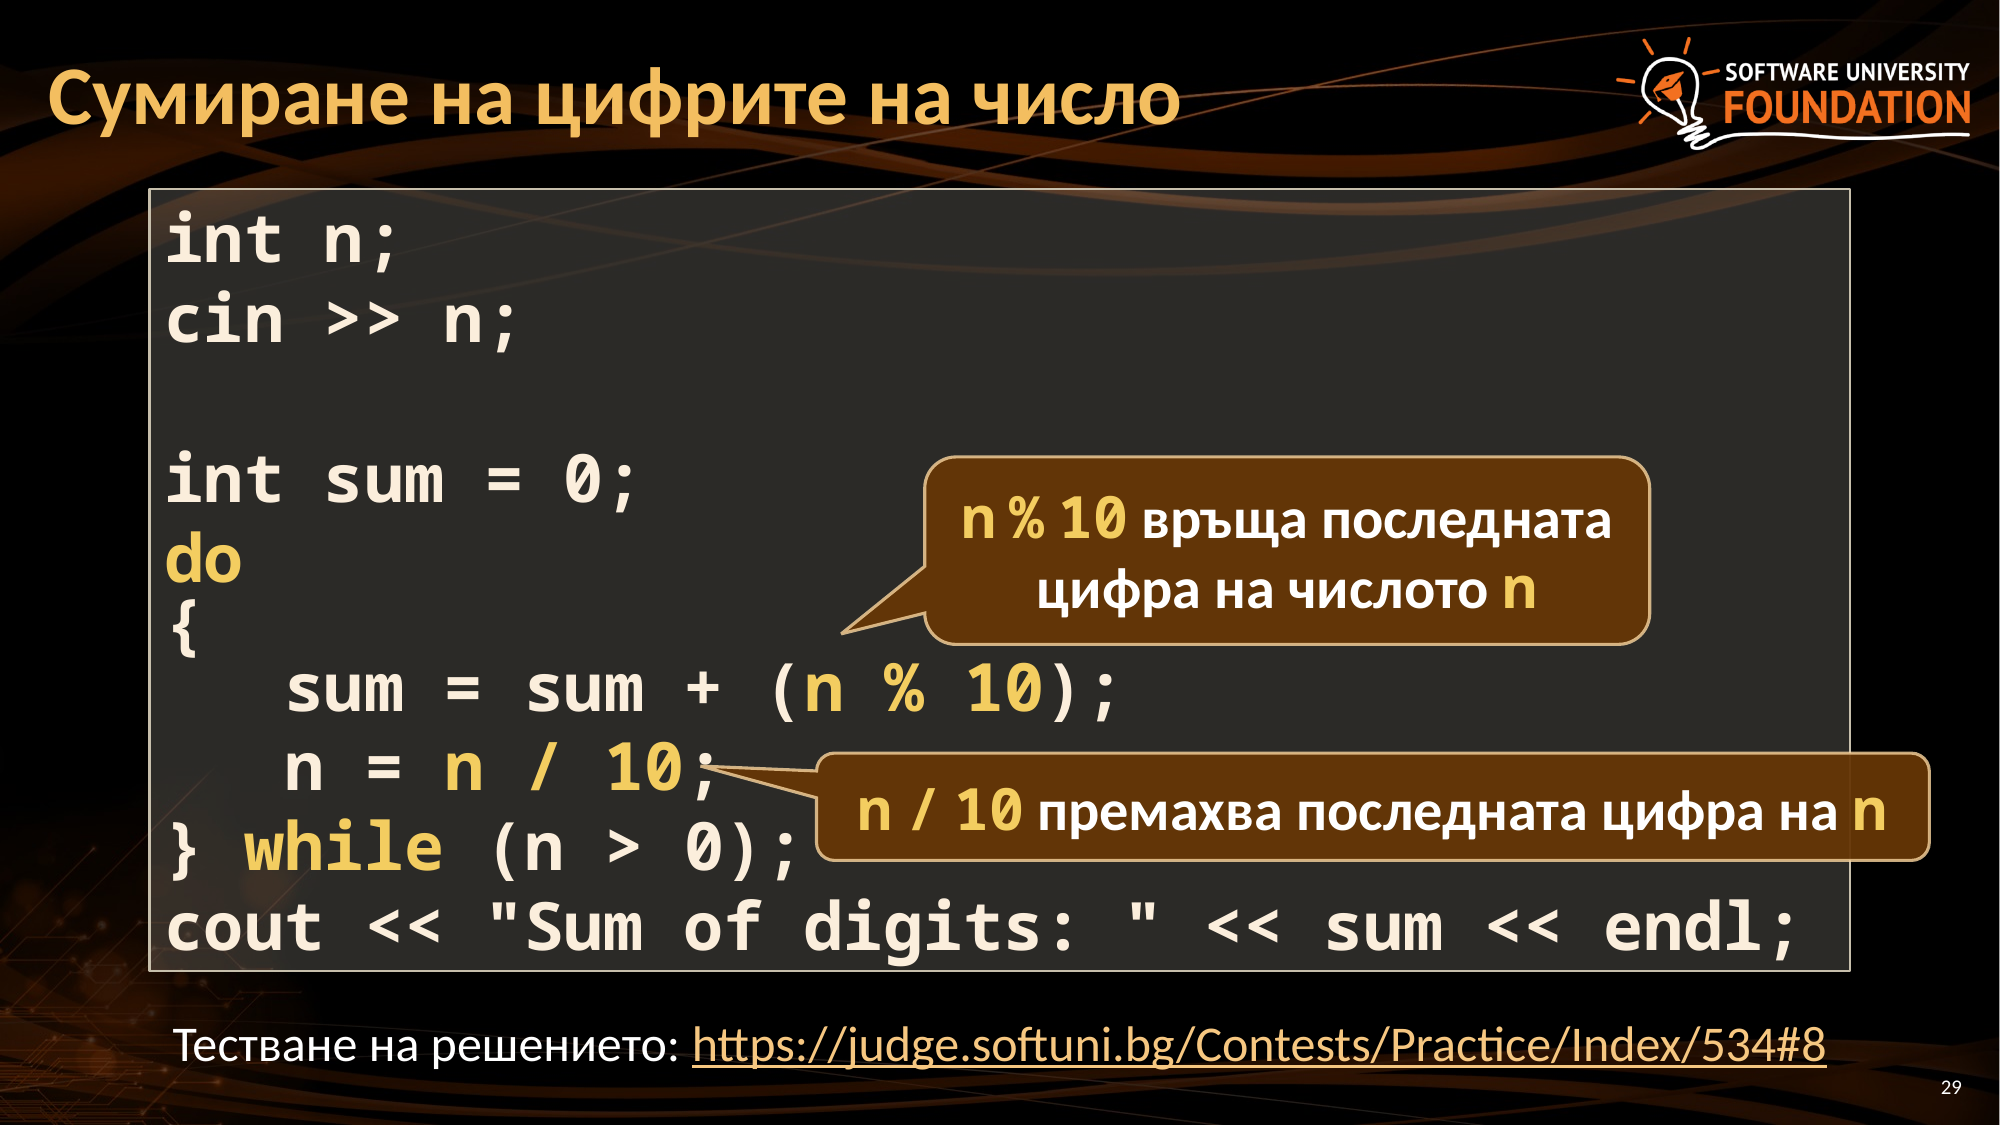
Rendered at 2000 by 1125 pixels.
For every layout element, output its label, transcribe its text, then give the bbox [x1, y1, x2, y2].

picture [0, 0, 2000, 1125]
text_box n % 10 връща последната цифра на числото n [840, 455, 1651, 646]
text_box int n; cin >> n; int sum = 0; do { sum = sum + (n % 10); n = n / 10; } while (n > 0); cout << "Sum of digits: " << sum << endl; [149, 188, 1850, 972]
text_box Тестване на решението: https://judge.softuni.bg/Contests/Practice/Index/534#8 [124, 1004, 1875, 1080]
title Сумиране на цифрите на число [30, 6, 1602, 189]
slide_number 29 [1897, 1070, 1968, 1103]
text_box n / 10 премахва последната цифра на n [700, 752, 1931, 862]
